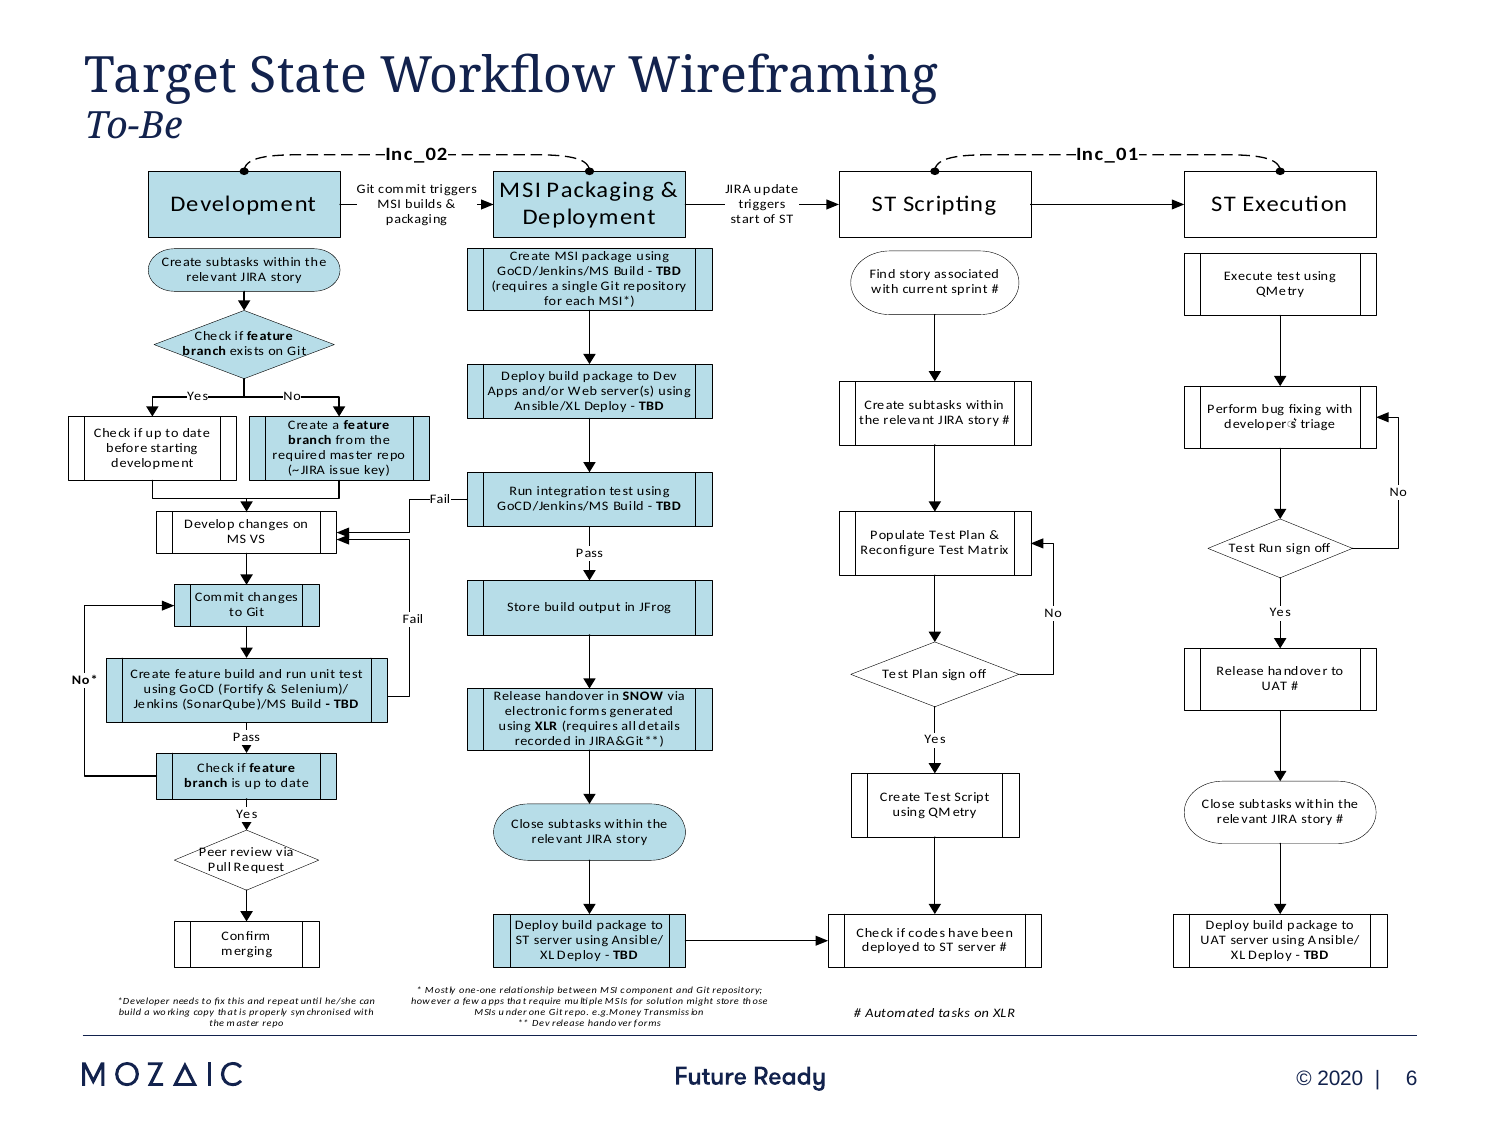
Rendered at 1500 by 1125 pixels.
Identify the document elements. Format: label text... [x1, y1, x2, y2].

title Target State Workflow Wireframing To-Be [84, 47, 1420, 143]
slide_number 6 [1377, 1064, 1418, 1109]
footer © 2020 | [1269, 1064, 1377, 1109]
picture [61, 135, 1416, 1034]
